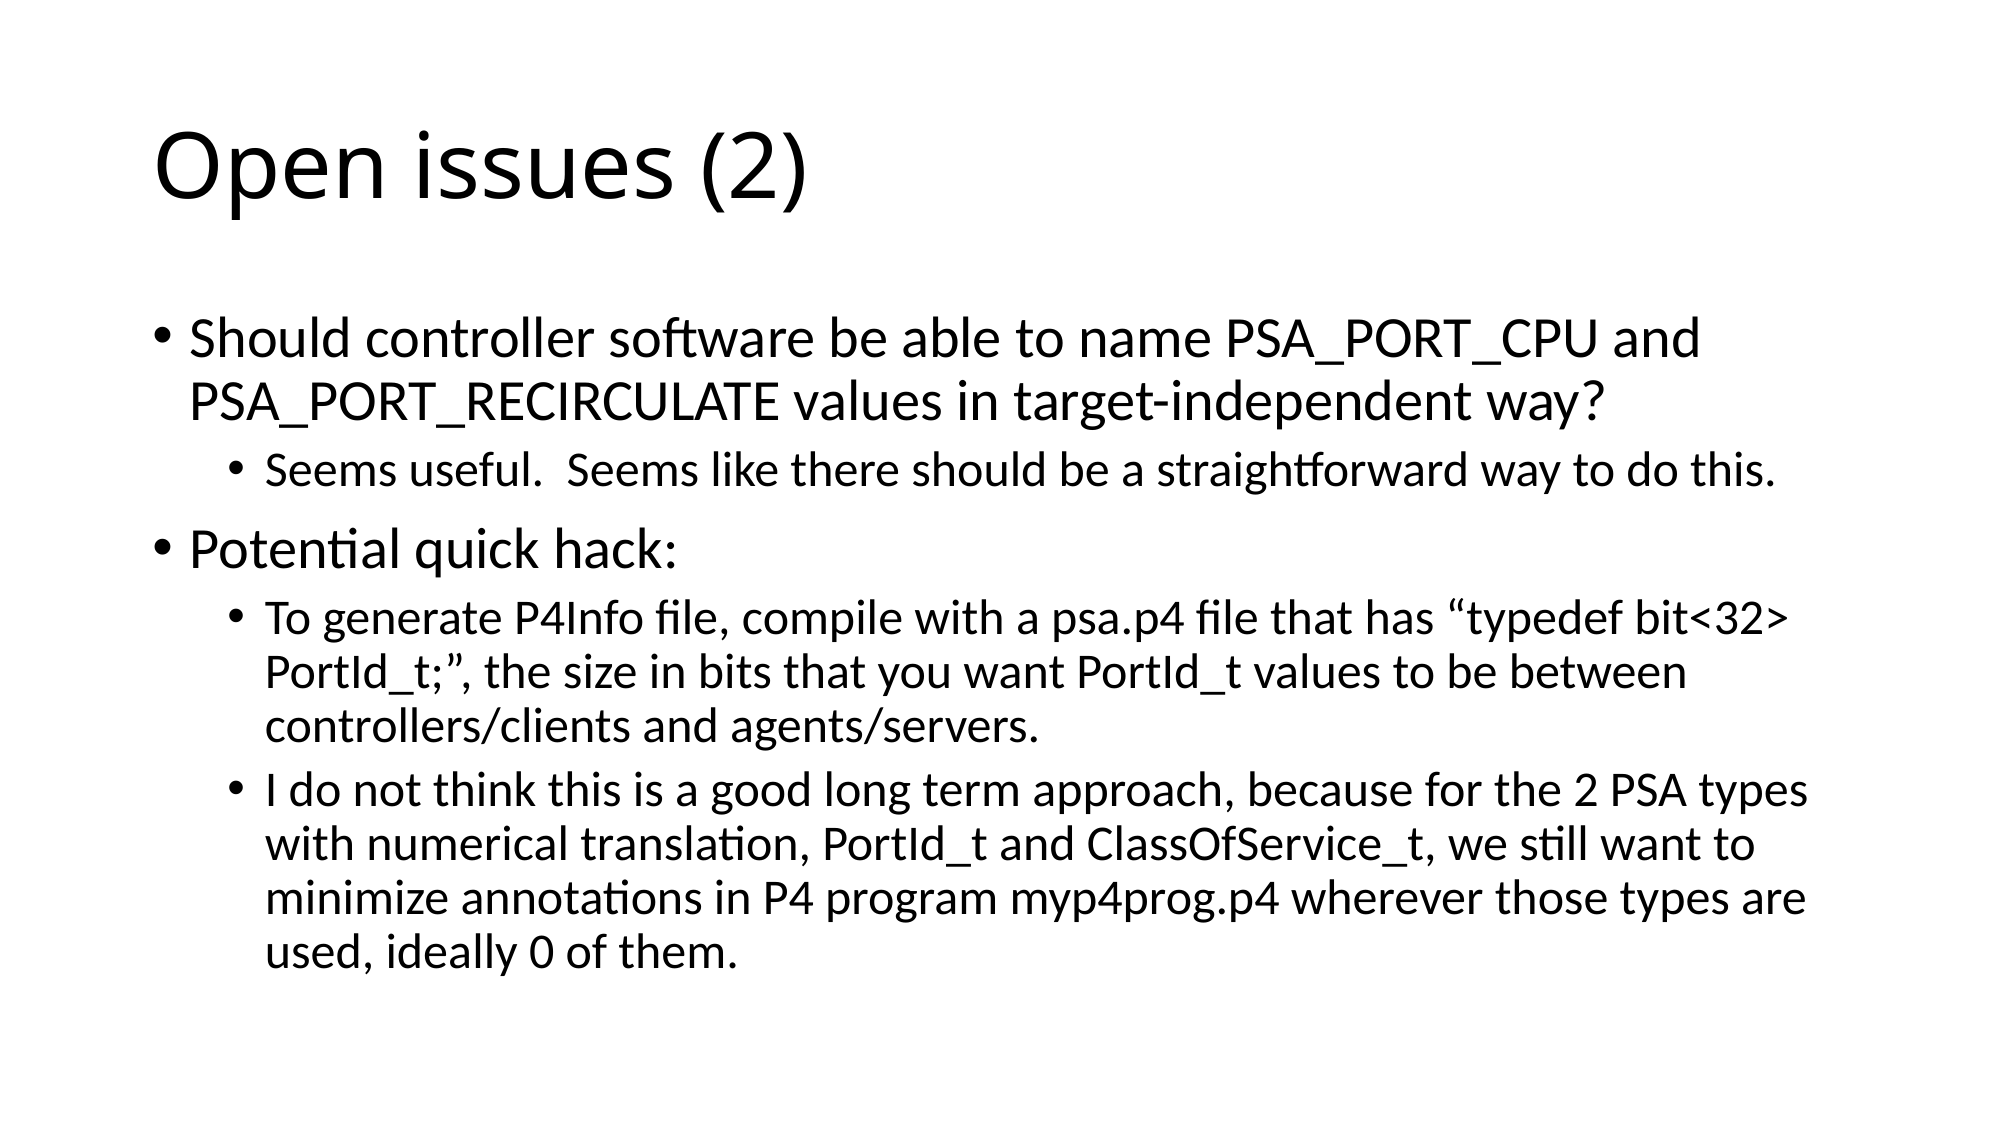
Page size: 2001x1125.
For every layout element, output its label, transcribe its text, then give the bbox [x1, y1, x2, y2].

list Should controller software be able to name PSA_PORT_CPU and PSA_PORT_RECIRCULATE values in target-independent way? Seems useful. Seems like there should be a straightforward way to do this. Potential quick hack: To generate P4Info file, compile with a psa.p4 file that has “typedef bit<32> PortId_t;”, the size in bits that you want PortId_t values to be between controllers/clients and agents/servers. I do not think this is a good long term approach, because for the 2 PSA types with numerical translation, PortId_t and ClassOfService_t, we still want to minimize annotations in P4 program myp4prog.p4 wherever those types are used, ideally 0 of them. [137, 299, 1863, 1014]
title Open issues (2) [137, 59, 1863, 278]
